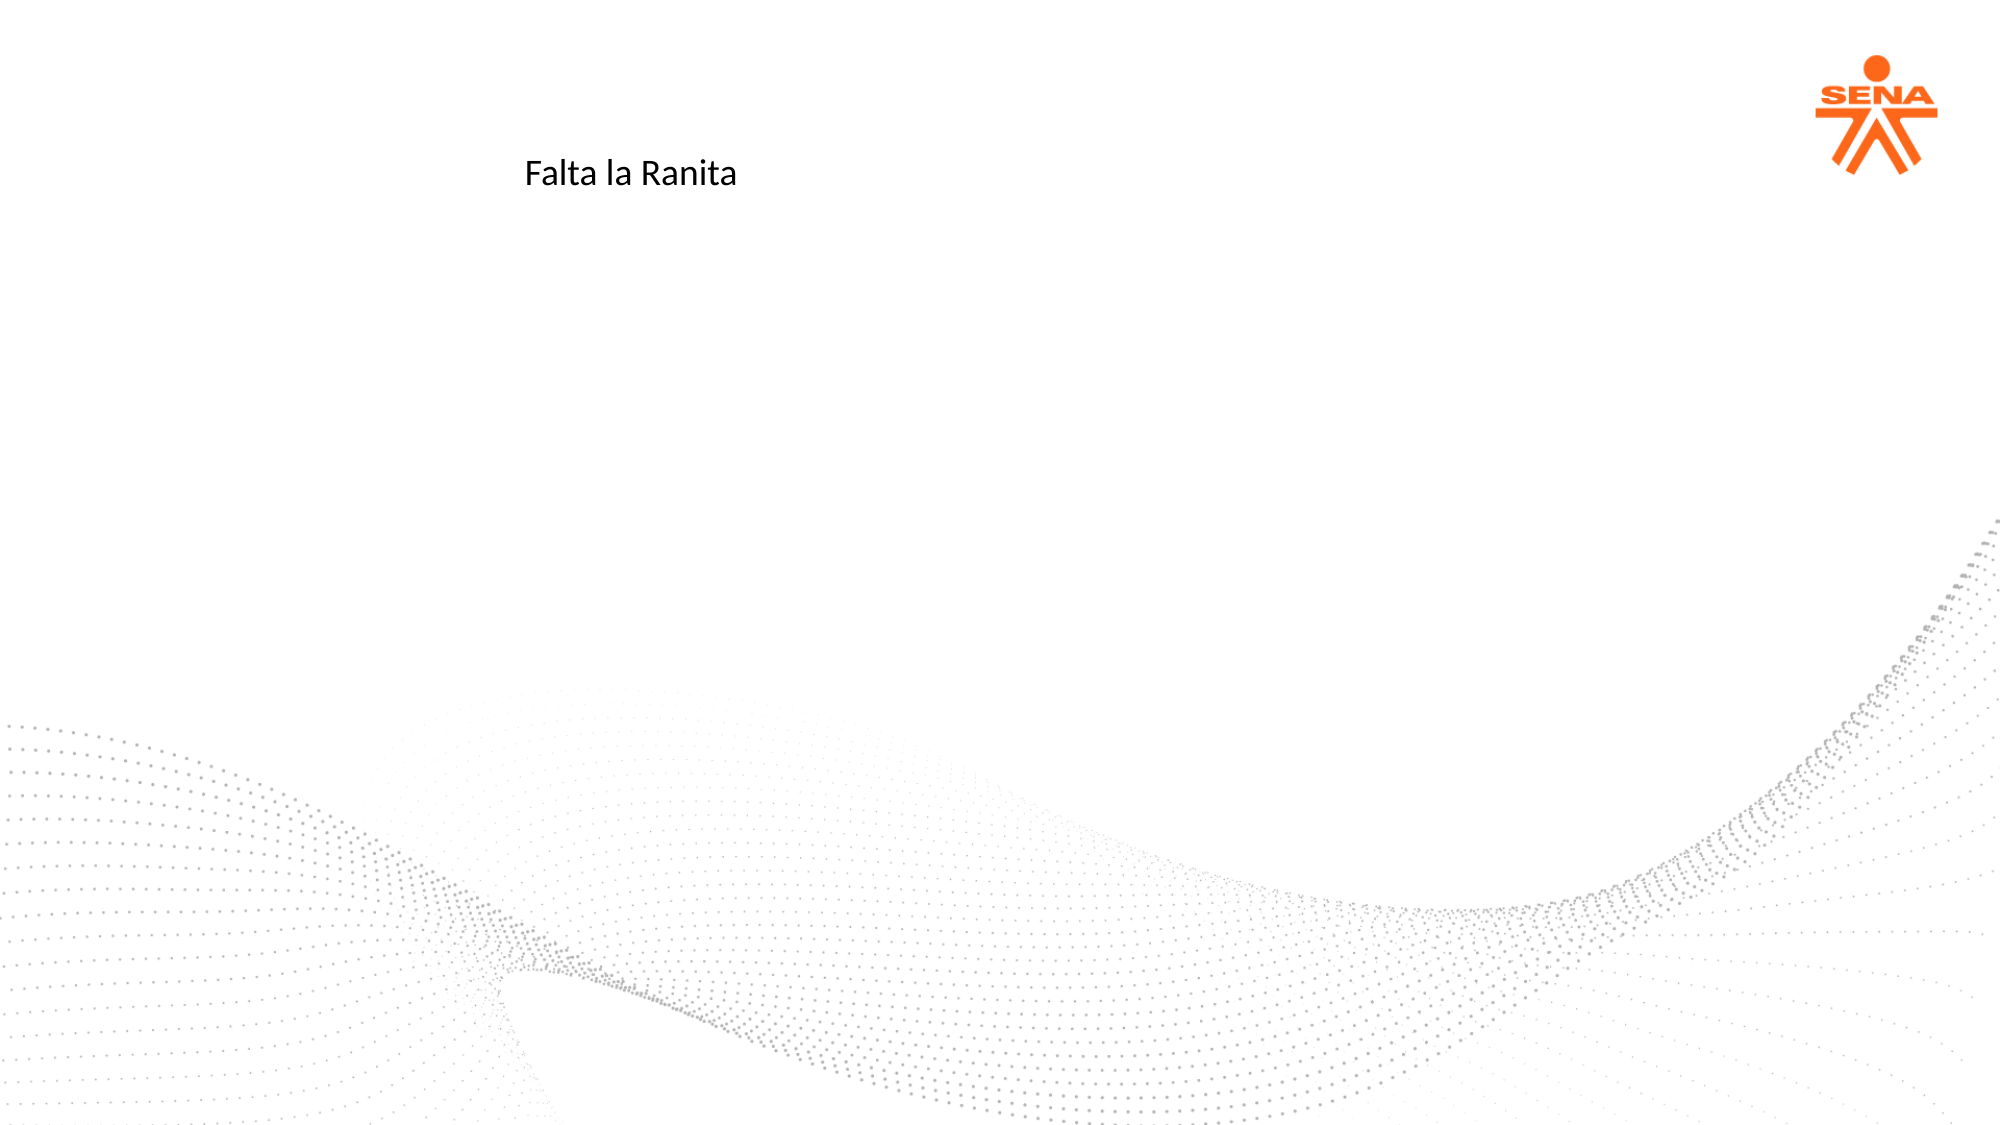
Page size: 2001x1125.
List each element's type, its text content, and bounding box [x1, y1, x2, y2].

picture [0, 0, 2000, 1125]
text_box Falta la Ranita [509, 140, 1020, 201]
